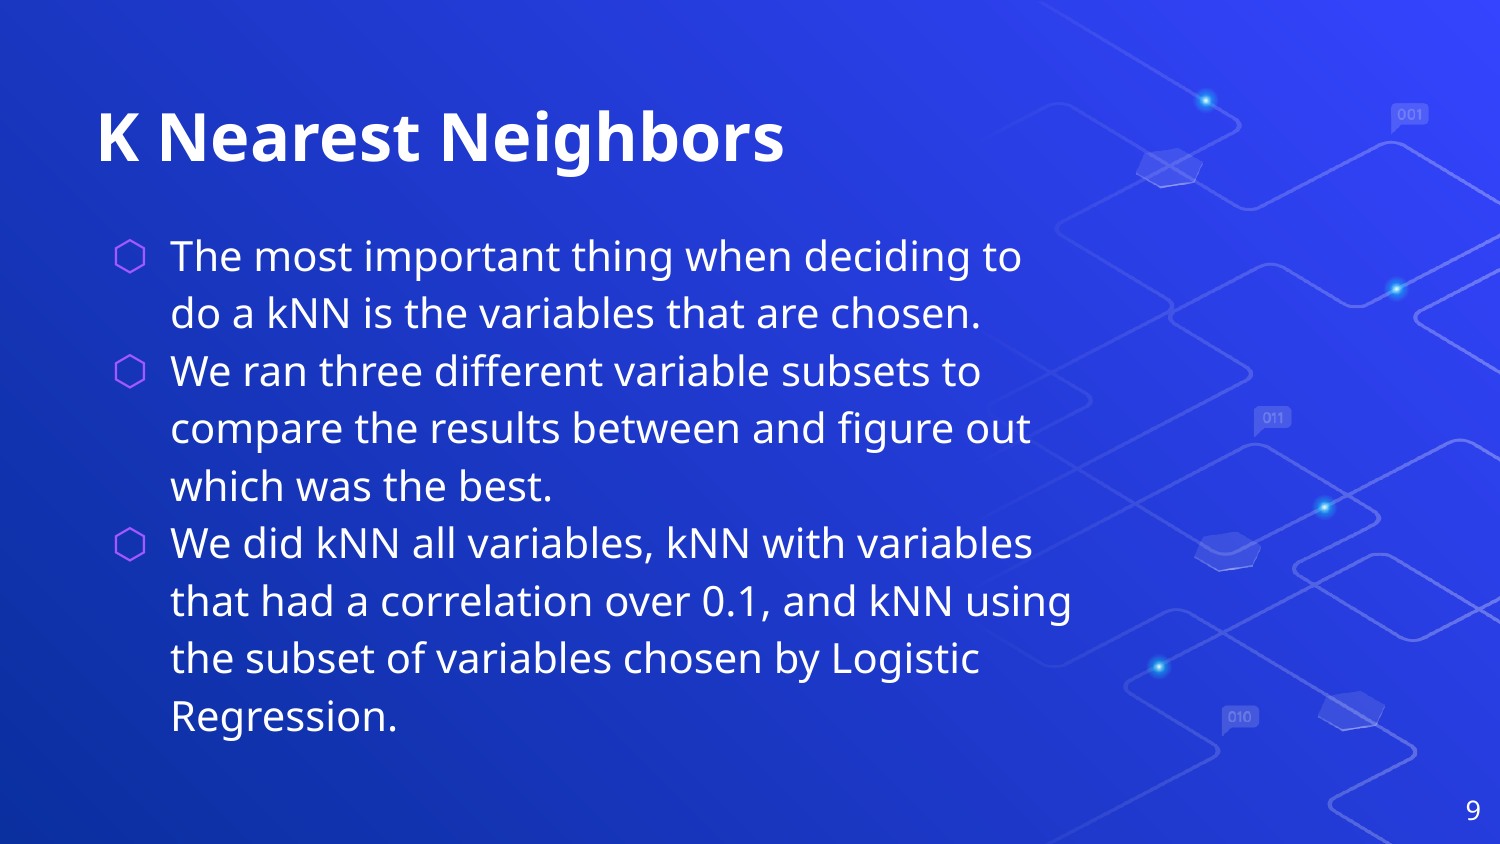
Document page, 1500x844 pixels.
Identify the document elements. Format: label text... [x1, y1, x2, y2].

list The most important thing when deciding to do a kNN is the variables that are chosen. We ran three different variable subsets to compare the results between and figure out which was the best. We did kNN all variables, kNN with variables that had a correlation over 0.1, and kNN using the subset of variables chosen by Logistic Regression. [95, 221, 1082, 741]
slide_number ‹#› [1391, 779, 1482, 844]
title K Nearest Neighbors [95, 33, 1082, 175]
picture [0, 0, 1500, 844]
